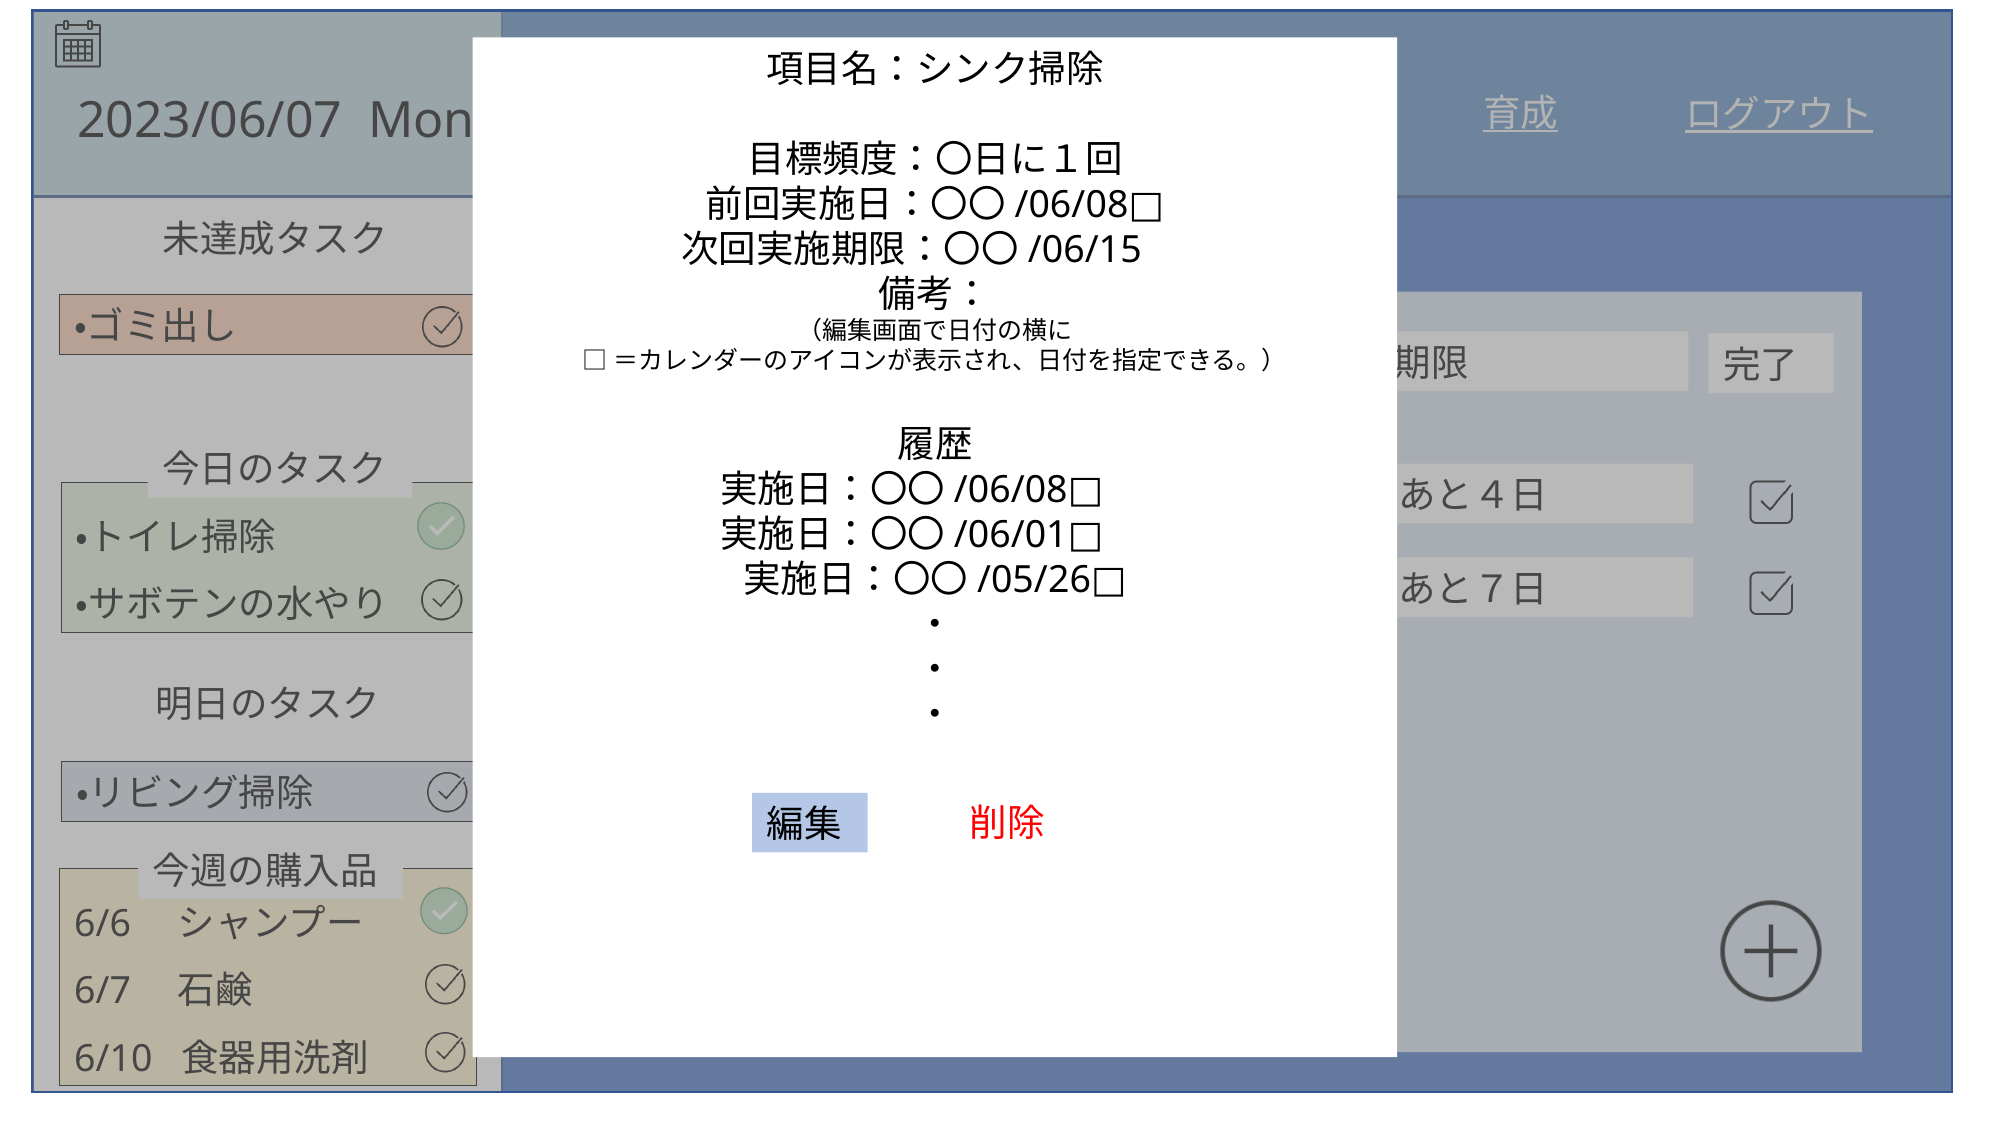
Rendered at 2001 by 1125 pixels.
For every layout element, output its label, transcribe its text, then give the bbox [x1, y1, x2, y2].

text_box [61, 671, 479, 887]
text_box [33, 10, 1953, 197]
text_box 項目名：シンク掃除 目標頻度：〇日に１回 前回実施日：〇〇/06/08□ 次回実施期限：〇〇/06/15 備考： （編集画面で日付の横に □＝カレンダーのアイコンが表示され、日付を指定できる。） 履歴 実施日：〇〇/06/08□ 実施日：〇〇/06/01□ 実施日：〇〇/05/26□ ・ ・ ・ [472, 197, 1398, 1058]
text_box [31, 9, 1953, 1093]
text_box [551, 219, 1862, 1053]
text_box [59, 207, 477, 420]
picture [1716, 896, 1826, 1006]
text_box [59, 838, 477, 1084]
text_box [61, 437, 478, 653]
